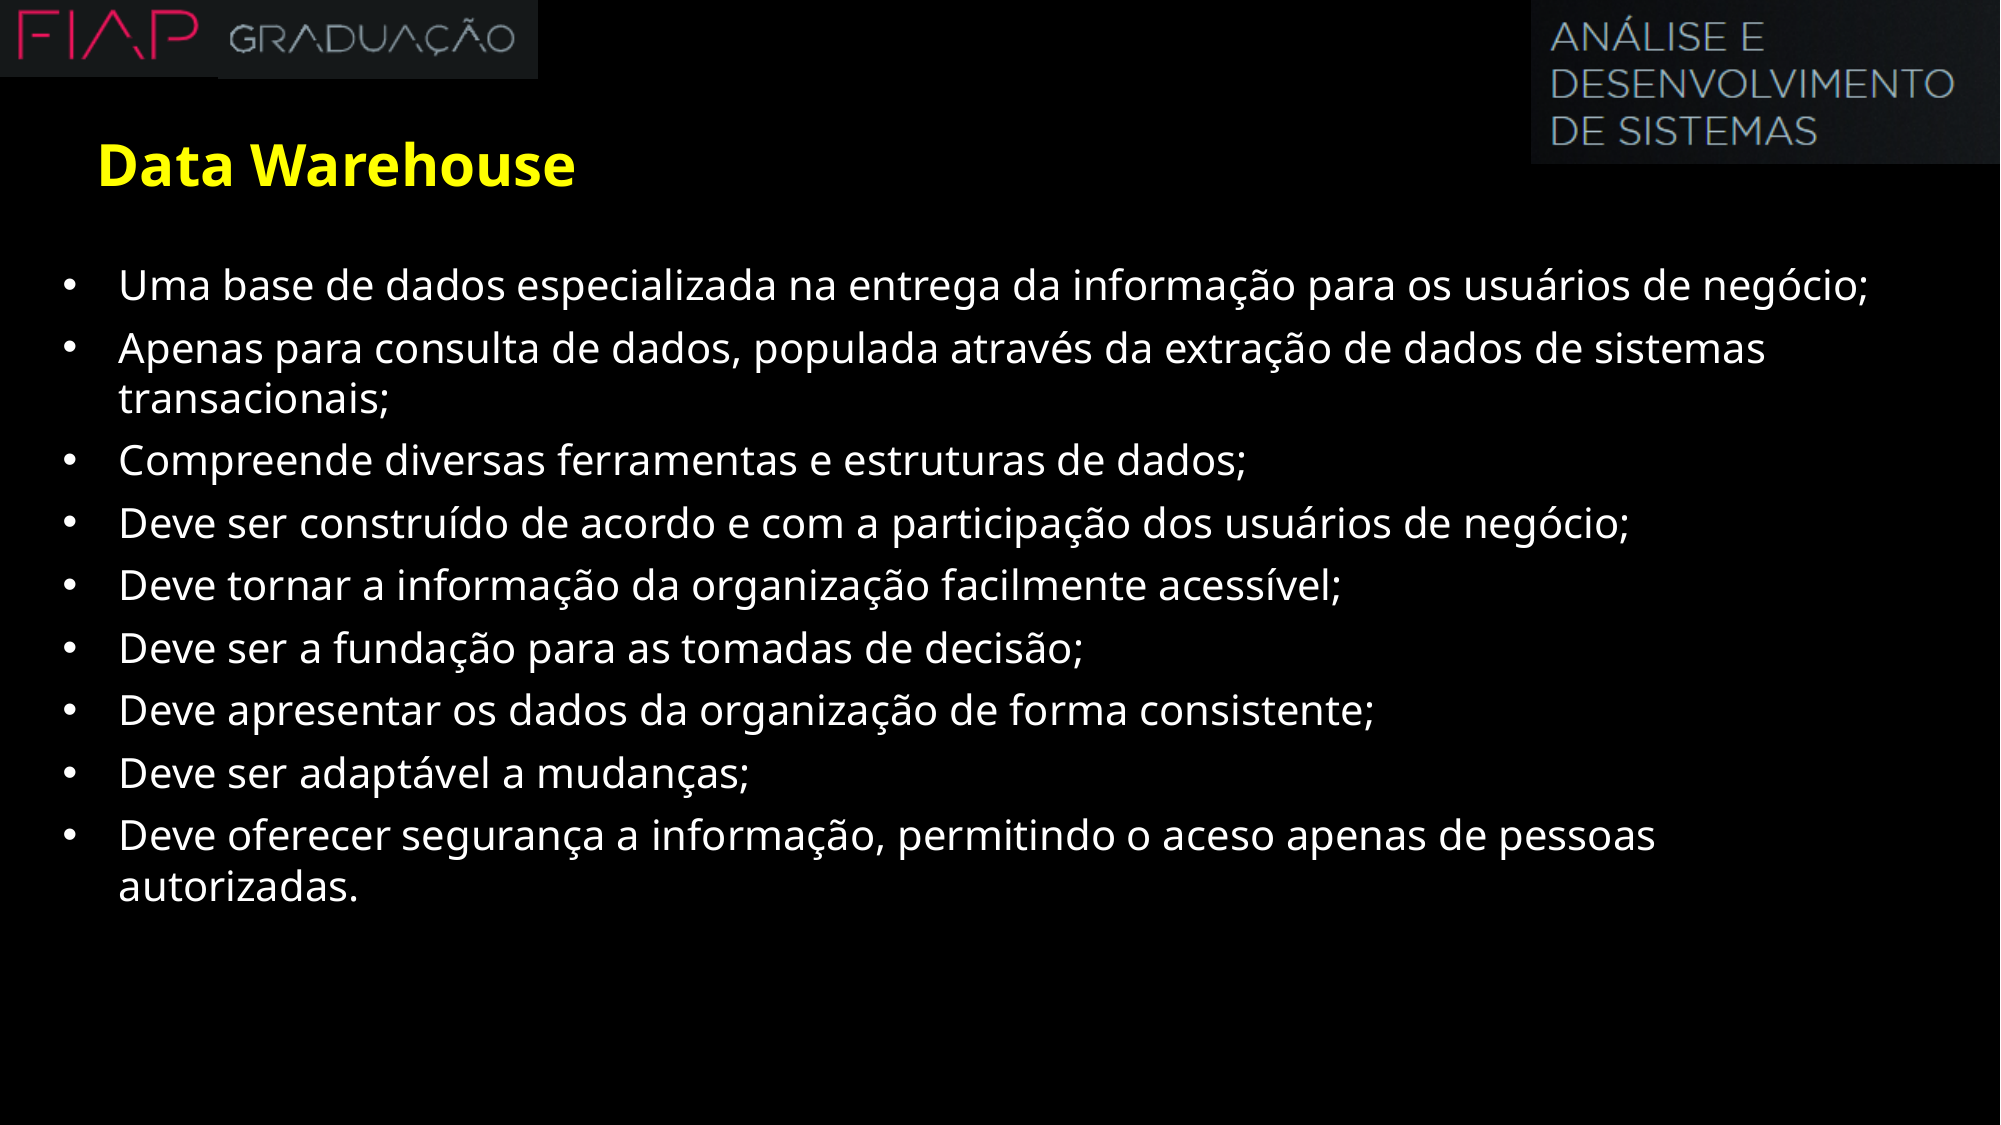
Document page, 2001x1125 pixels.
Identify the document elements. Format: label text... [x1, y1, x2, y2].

picture [1531, 0, 2000, 165]
picture [0, 0, 538, 79]
text_box Data Warehouse [82, 121, 593, 206]
text_box Uma base de dados especializada na entrega da informação para os usuários de negócio; Apenas para consulta de dados, populada através da extração de dados de sistemas transacionais; Compreende diversas ferramentas e estruturas de dados; Deve ser construído de acordo e com a participação dos usuários de negócio; Deve tornar a informação da organização facilmente acessível; Deve ser a fundação para as tomadas de decisão; Deve apresentar os dados da organização de forma consistente; Deve ser adaptável a mudanças; Deve oferecer segurança a informação, permitindo o aceso apenas de pessoas autorizadas. [48, 251, 1921, 1042]
